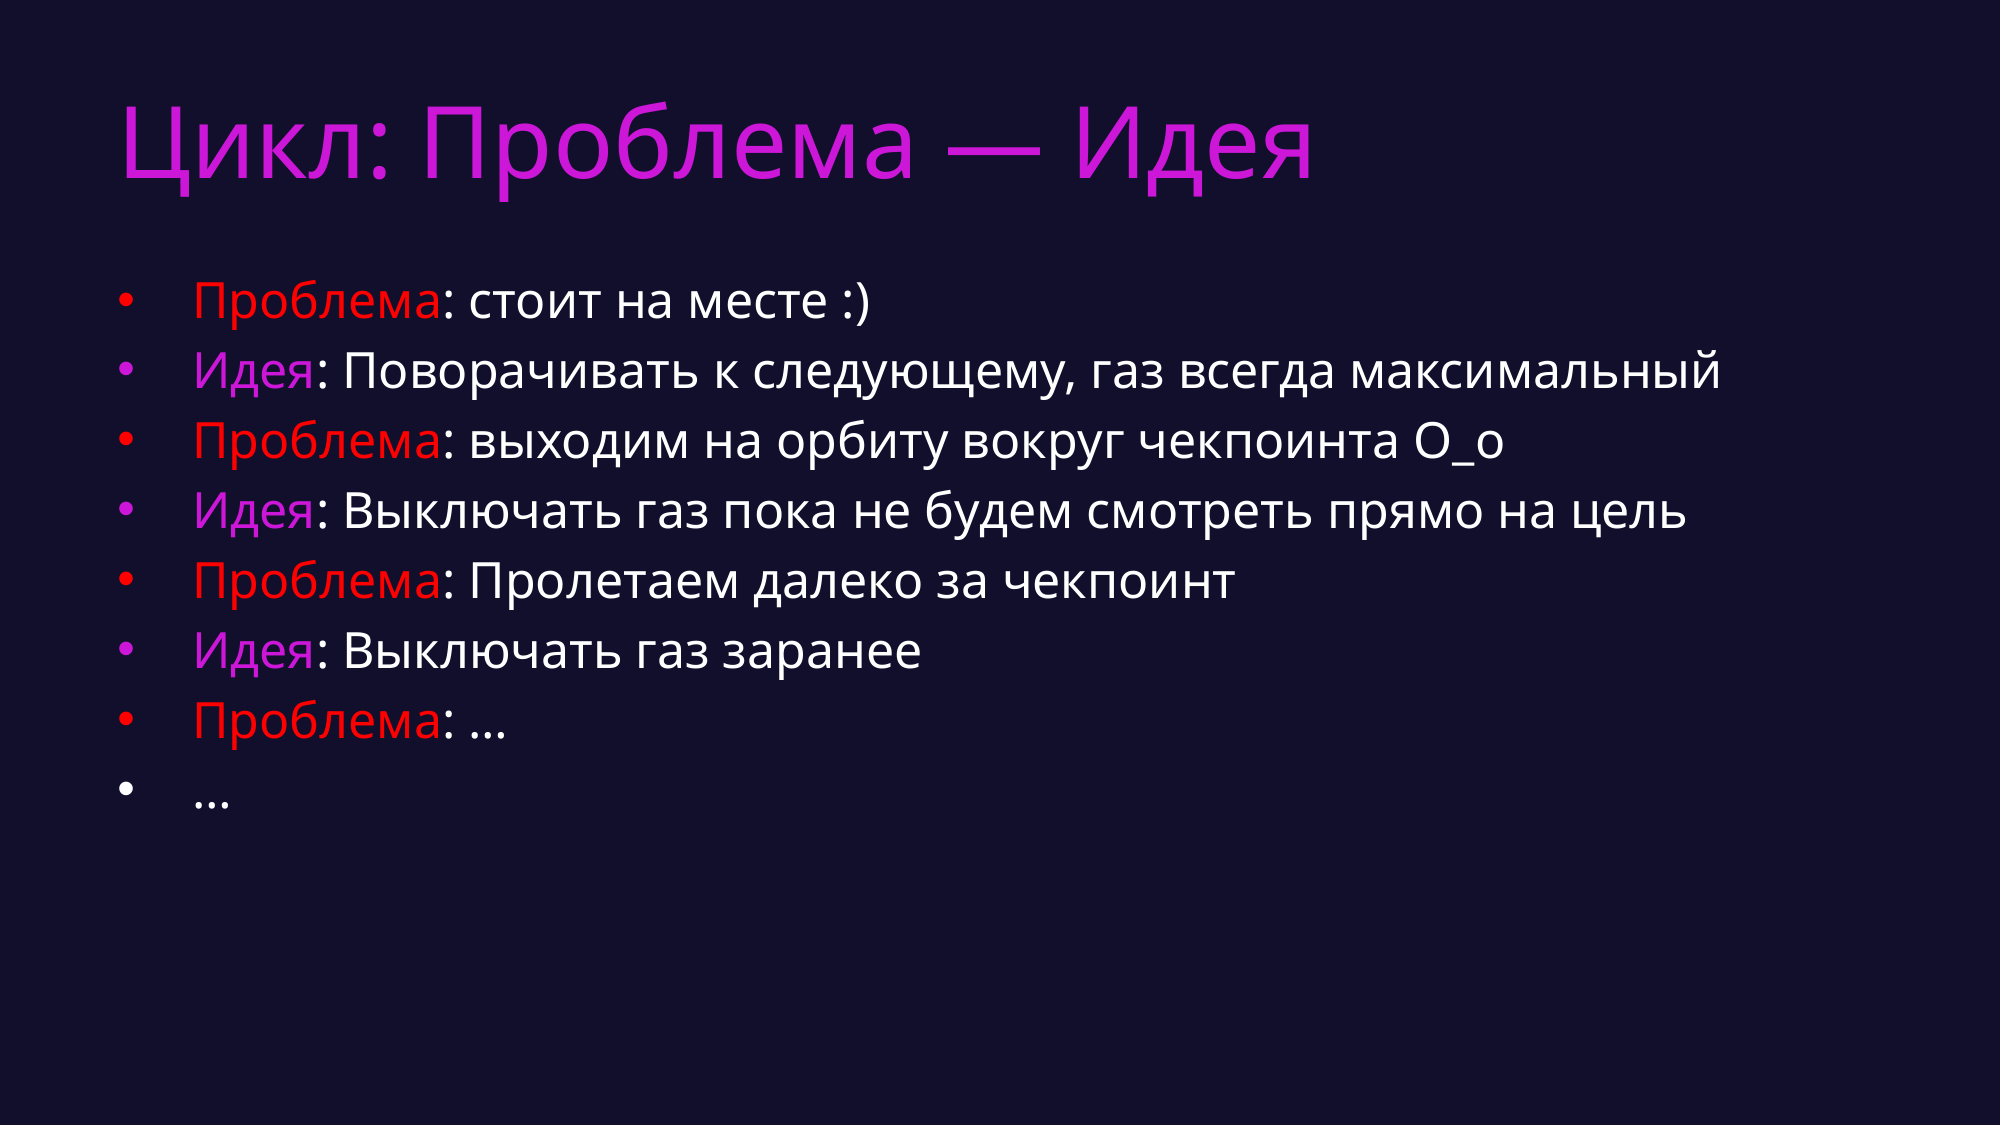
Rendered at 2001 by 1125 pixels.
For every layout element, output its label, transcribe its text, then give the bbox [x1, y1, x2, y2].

title Цикл: Проблема — Идея [102, 45, 1904, 232]
list Проблема: стоит на месте :) Идея: Поворачивать к следующему, газ всегда максимальный Проблема: выходим на орбиту вокруг чекпоинта O_o Идея: Выключать газ пока не будем смотреть прямо на цель Проблема: Пролетаем далеко за чекпоинт Идея: Выключать газ заранее Проблема: … … [102, 261, 1904, 1006]
